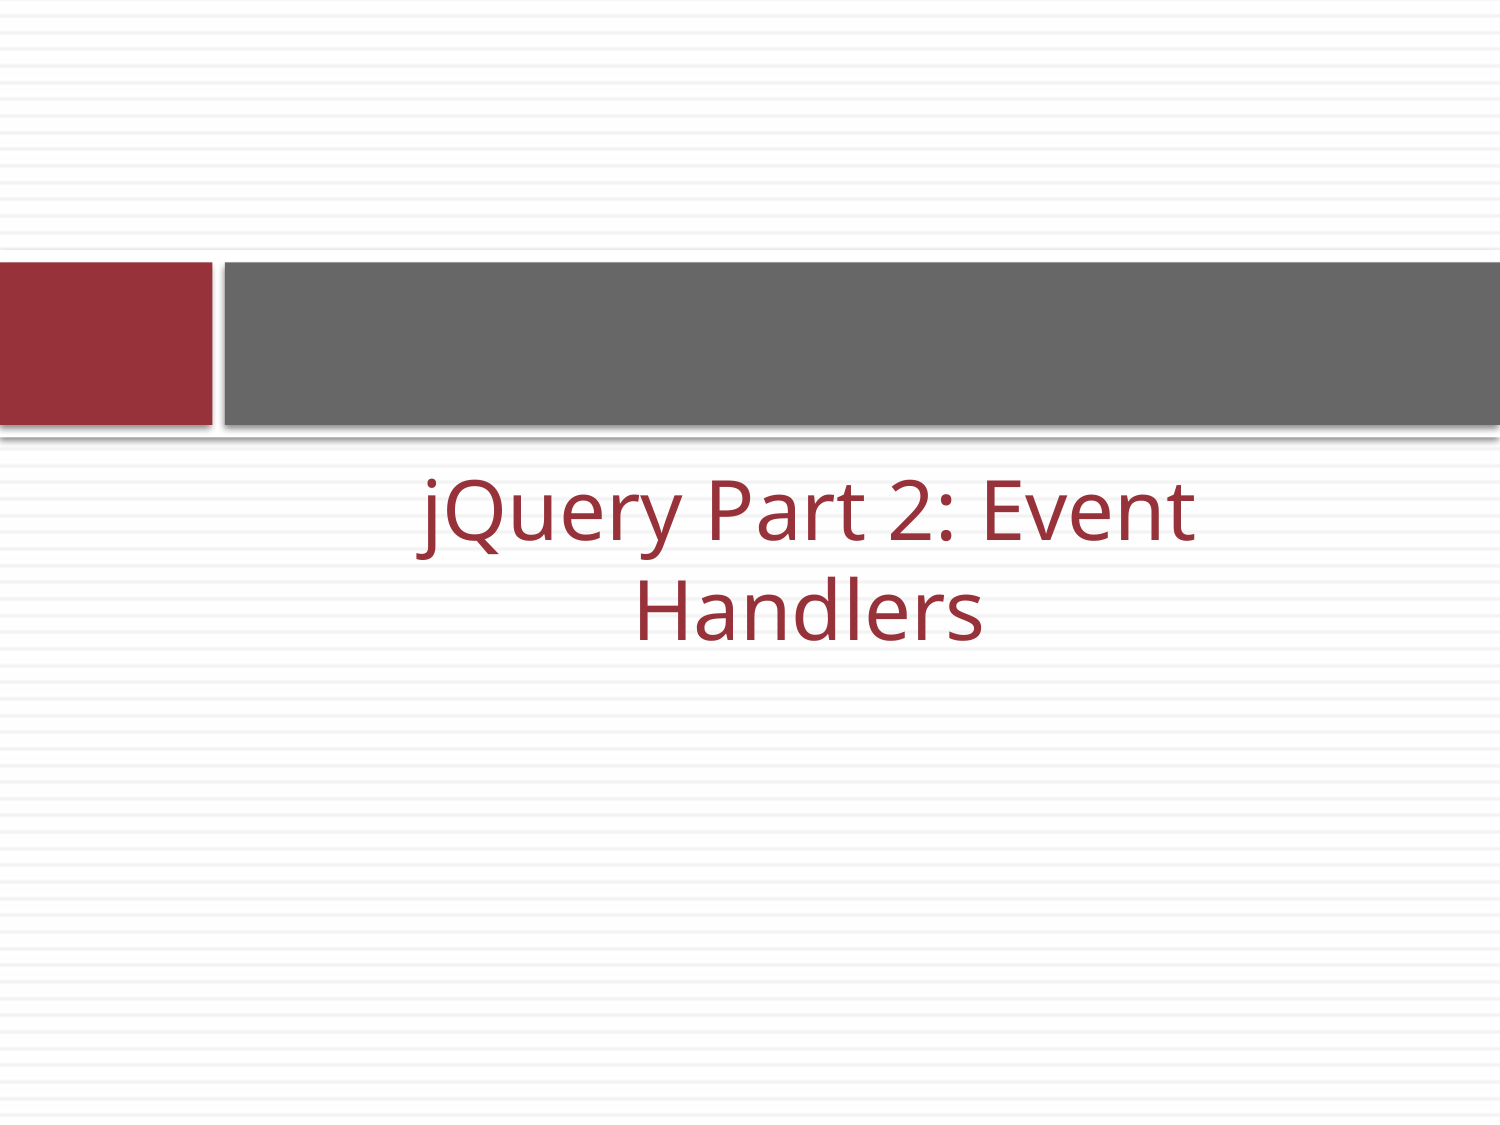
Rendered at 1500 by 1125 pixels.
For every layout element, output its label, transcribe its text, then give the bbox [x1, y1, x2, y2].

list jQuery Part 2: Event Handlers [225, 450, 1394, 725]
